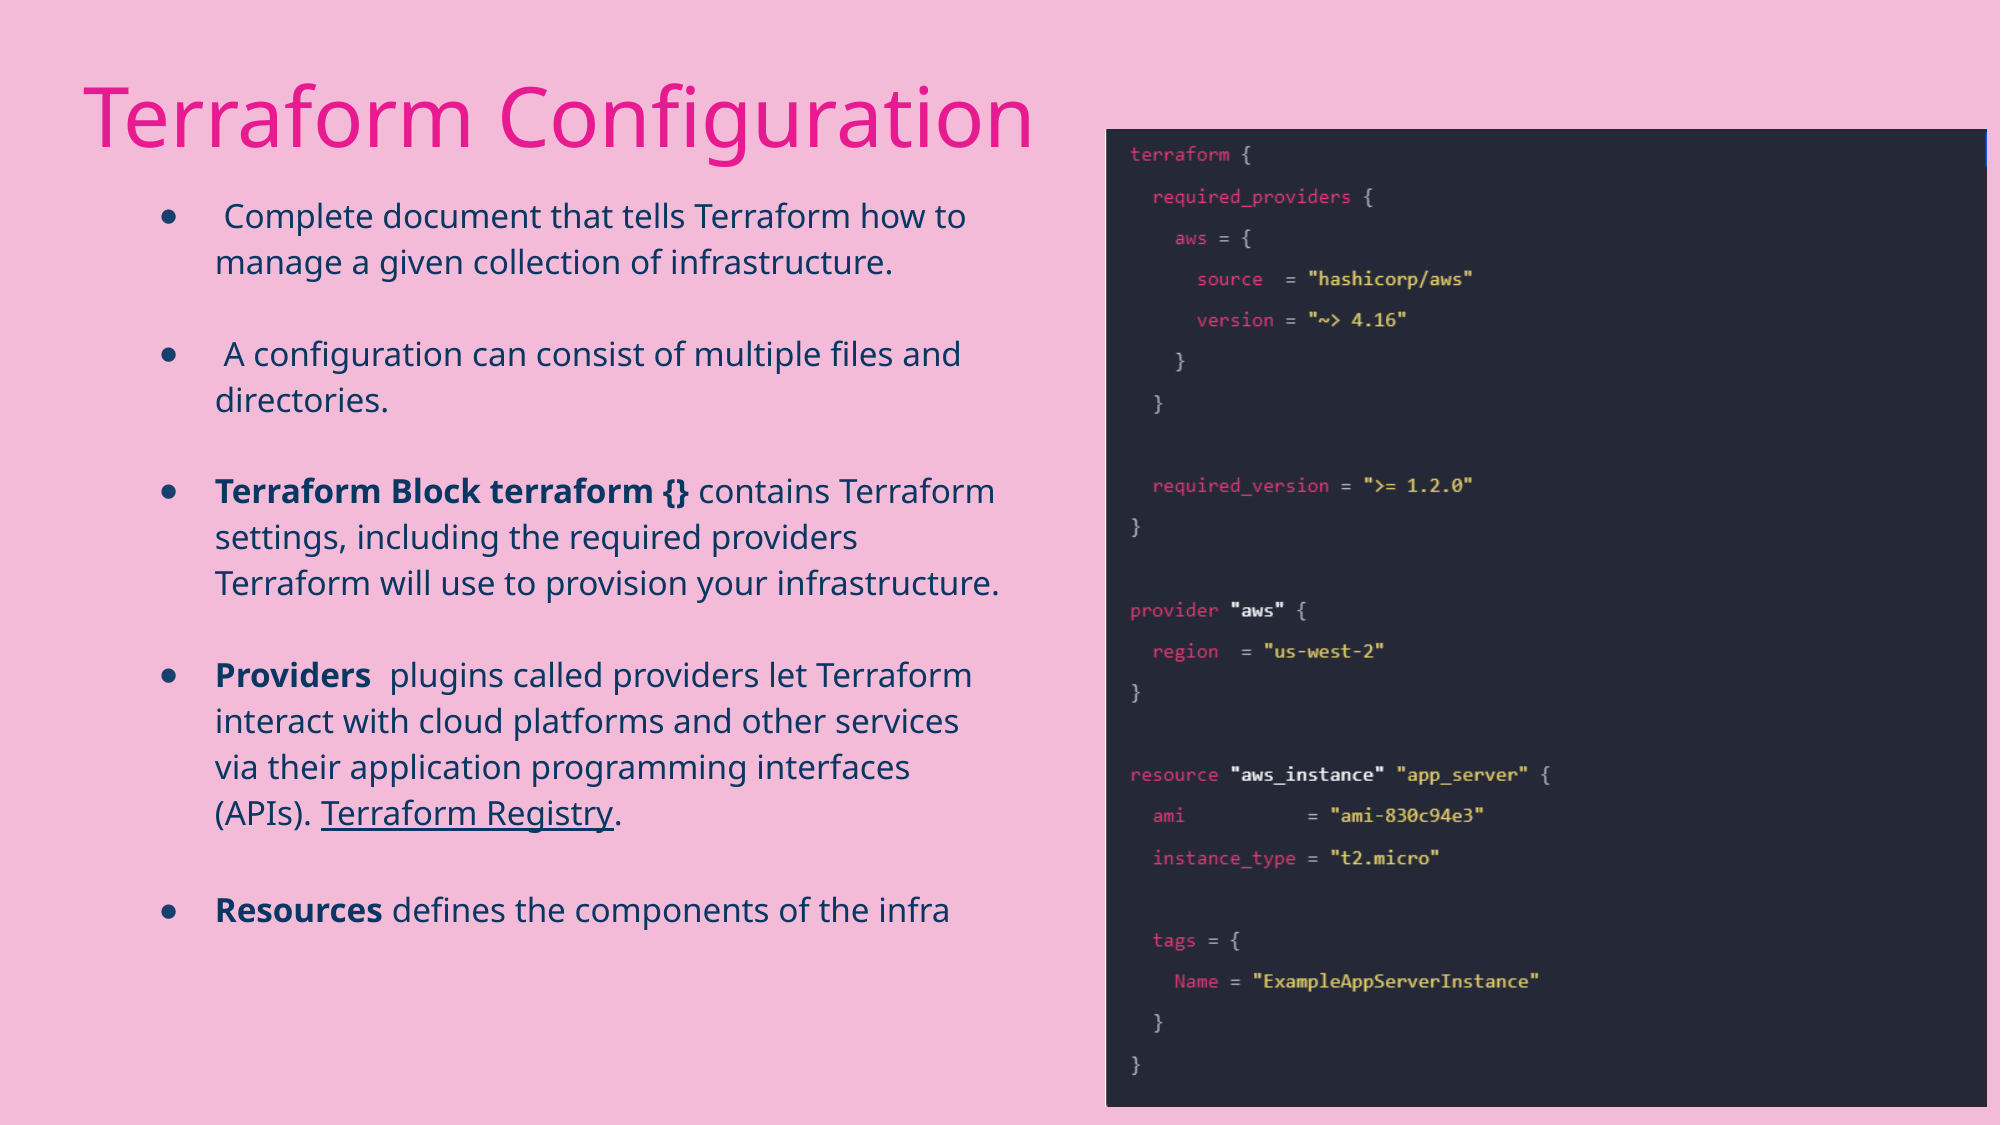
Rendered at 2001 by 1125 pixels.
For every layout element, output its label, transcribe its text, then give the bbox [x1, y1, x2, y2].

list Complete document that tells Terraform how to manage a given collection of infrastructure. A configuration can consist of multiple files and directories. Terraform Block terraform {} contains Terraform settings, including the required providers Terraform will use to provision your infrastructure. Providers plugins called providers let Terraform interact with cloud platforms and other services via their application programming interfaces (APIs). Terraform Registry. Resources defines the components of the infra [124, 174, 1024, 981]
picture [1104, 129, 1988, 1107]
title Terraform Configuration [68, 49, 1932, 175]
